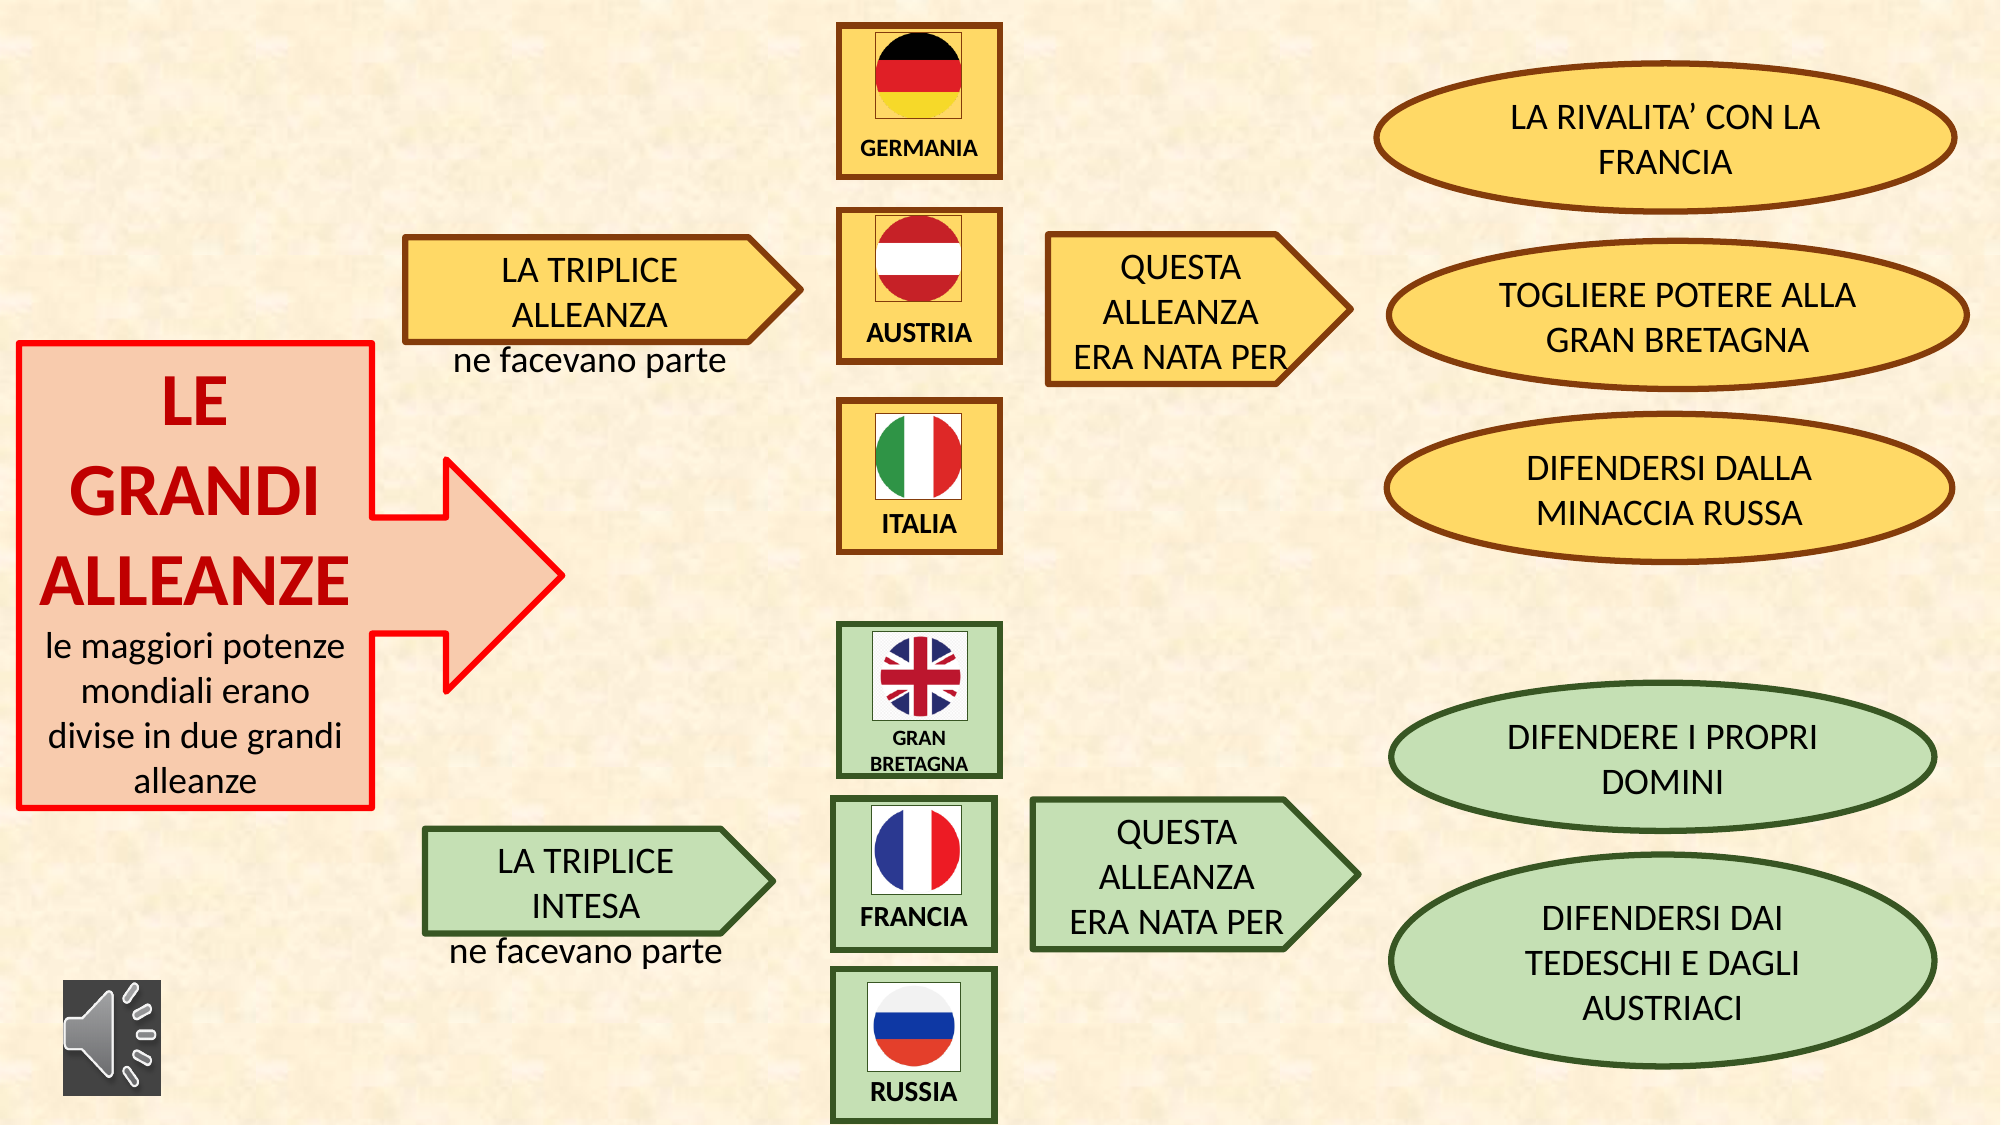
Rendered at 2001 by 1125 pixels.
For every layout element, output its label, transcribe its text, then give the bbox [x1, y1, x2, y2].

text_box DIFENDERSI DALLA MINACCIA RUSSA [1386, 413, 1953, 563]
text_box LA TRIPLICE ALLEANZA ne facevano parte [405, 237, 801, 342]
text_box RUSSIA [832, 968, 996, 1122]
text_box DIFENDERE I PROPRI DOMINI [1391, 682, 1935, 831]
text_box LE GRANDI ALLEANZE le maggiori potenze mondiali erano divise in due grandi alleanze [18, 343, 563, 808]
text_box GERMANIA [838, 25, 1001, 178]
text_box GRAN BRETAGNA [838, 623, 1001, 777]
text_box LA RIVALITA’ CON LA FRANCIA [1376, 63, 1955, 212]
text_box QUESTA ALLEANZA ERA NATA PER [1048, 234, 1351, 385]
picture [0, 0, 2001, 1125]
text_box QUESTA ALLEANZA ERA NATA PER [1032, 799, 1359, 950]
text_box TOGLIERE POTERE ALLA GRAN BRETAGNA [1388, 240, 1967, 390]
text_box AUSTRIA [838, 209, 1001, 363]
text_box FRANCIA [832, 797, 996, 951]
text_box ITALIA [838, 400, 1001, 553]
text_box LA TRIPLICE INTESA ne facevano parte [425, 828, 774, 934]
text_box DIFENDERSI DAI TEDESCHI E DAGLI AUSTRIACI [1391, 854, 1935, 1067]
